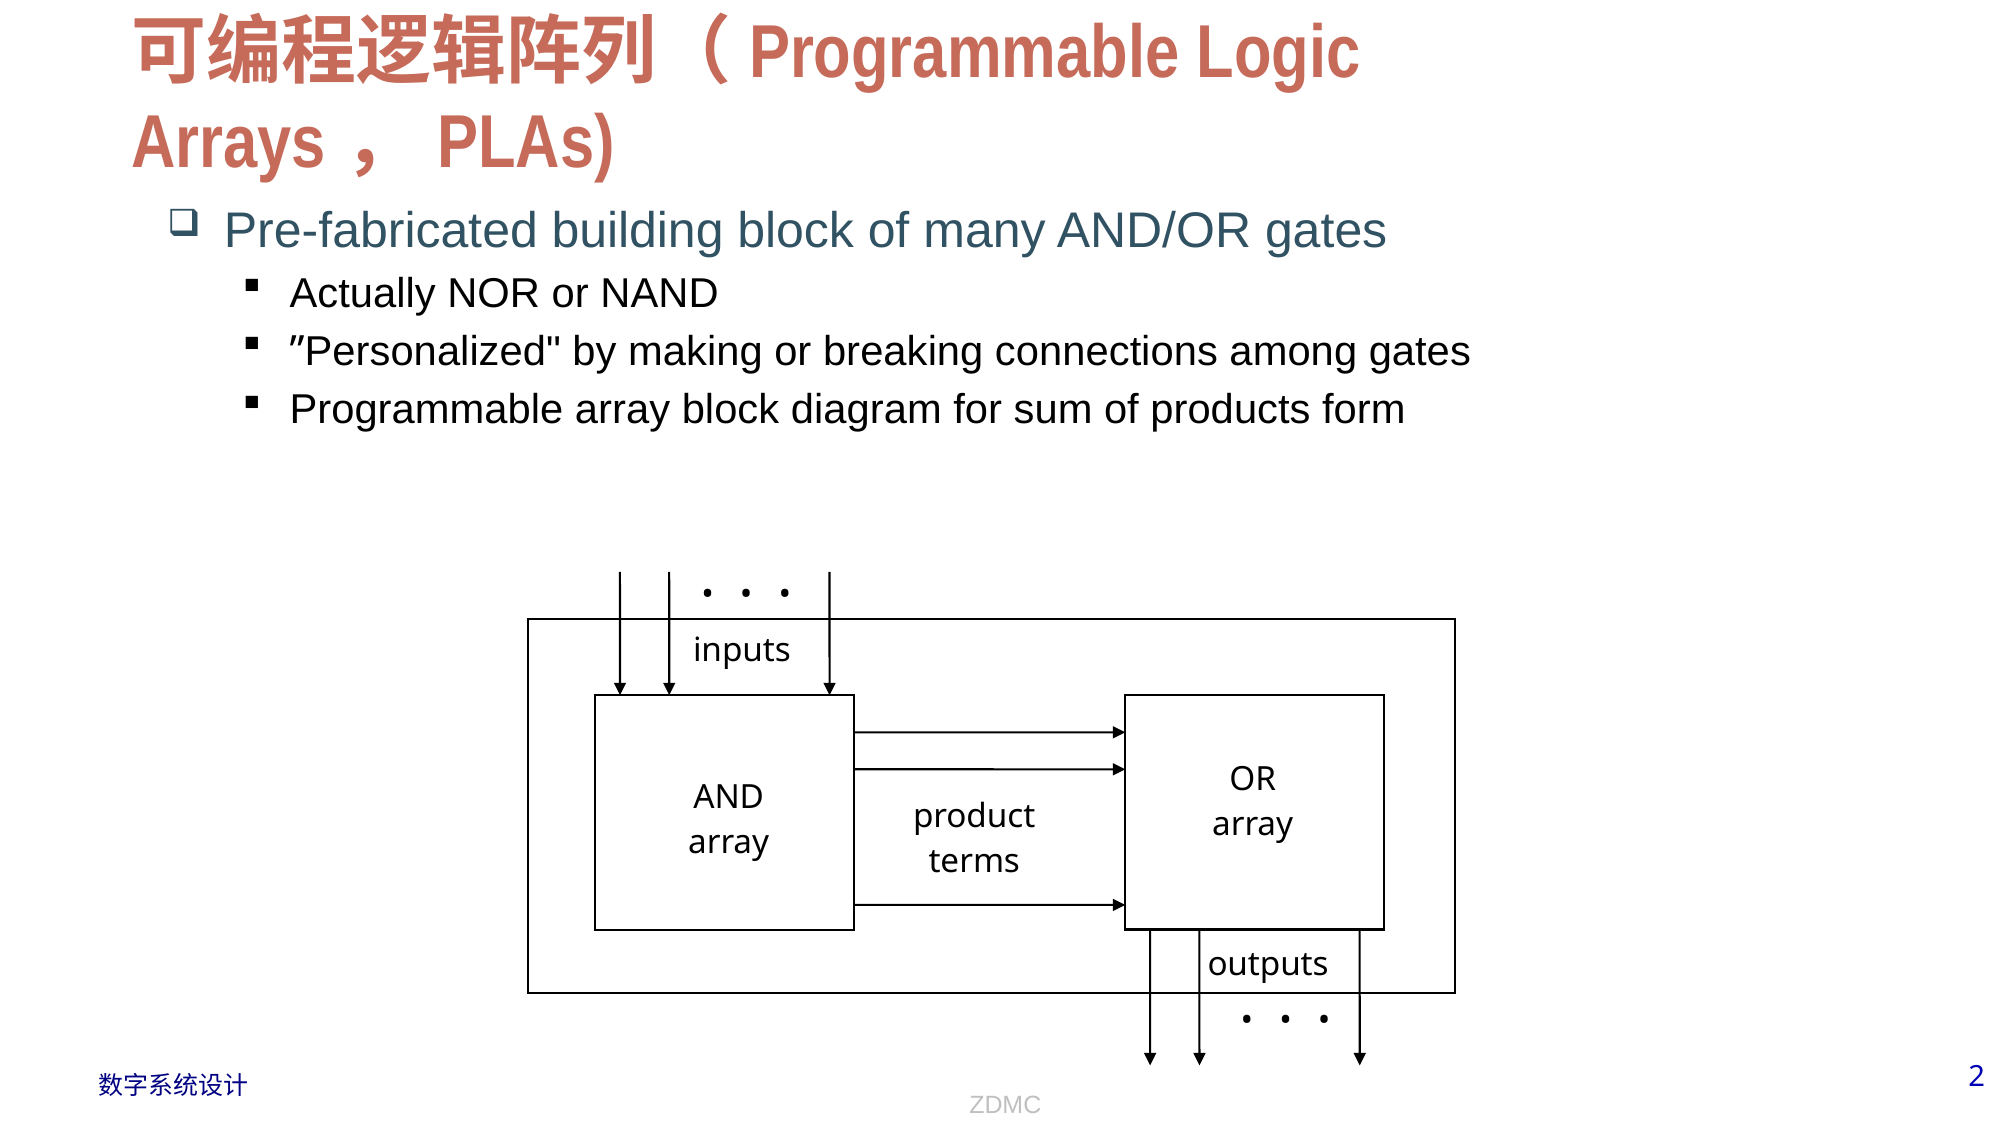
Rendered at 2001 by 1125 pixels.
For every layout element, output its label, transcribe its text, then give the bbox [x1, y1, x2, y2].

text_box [595, 564, 855, 930]
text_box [853, 731, 1126, 937]
title 可编程逻辑阵列（Programmable Logic Arrays，PLAs) [116, 37, 1850, 190]
list Pre-fabricated building block of many AND/OR gates Actually NOR or NAND ”Personalized" by making or breaking connections among gates Programmable array block diagram for sum of products form [152, 189, 1853, 995]
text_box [1102, 694, 1404, 1066]
slide_number 2 [1583, 1050, 2000, 1125]
footer ZDMC [518, 1049, 1493, 1125]
